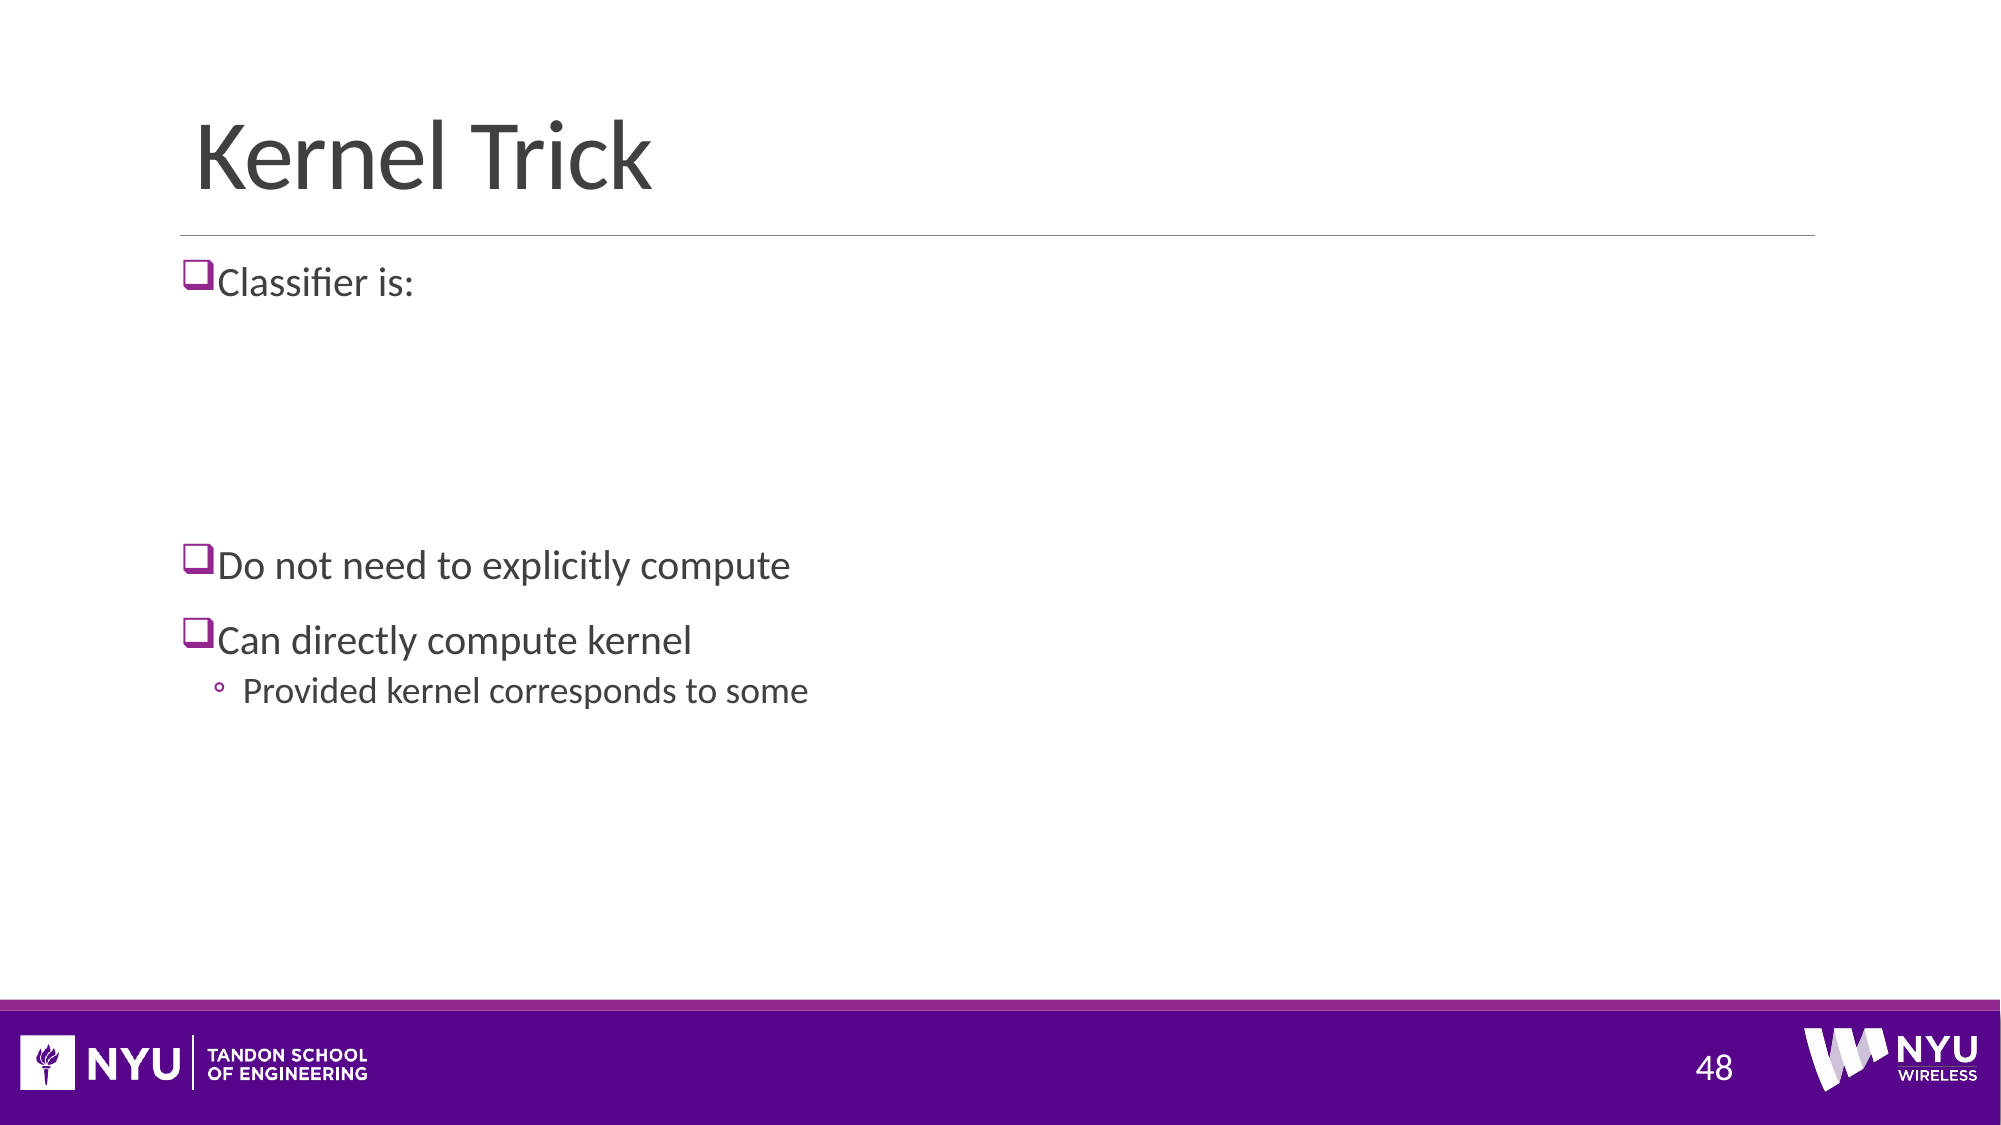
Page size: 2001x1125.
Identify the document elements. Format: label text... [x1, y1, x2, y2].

slide_number 48 [1533, 1035, 1749, 1096]
title Kernel Trick [180, 47, 1830, 218]
